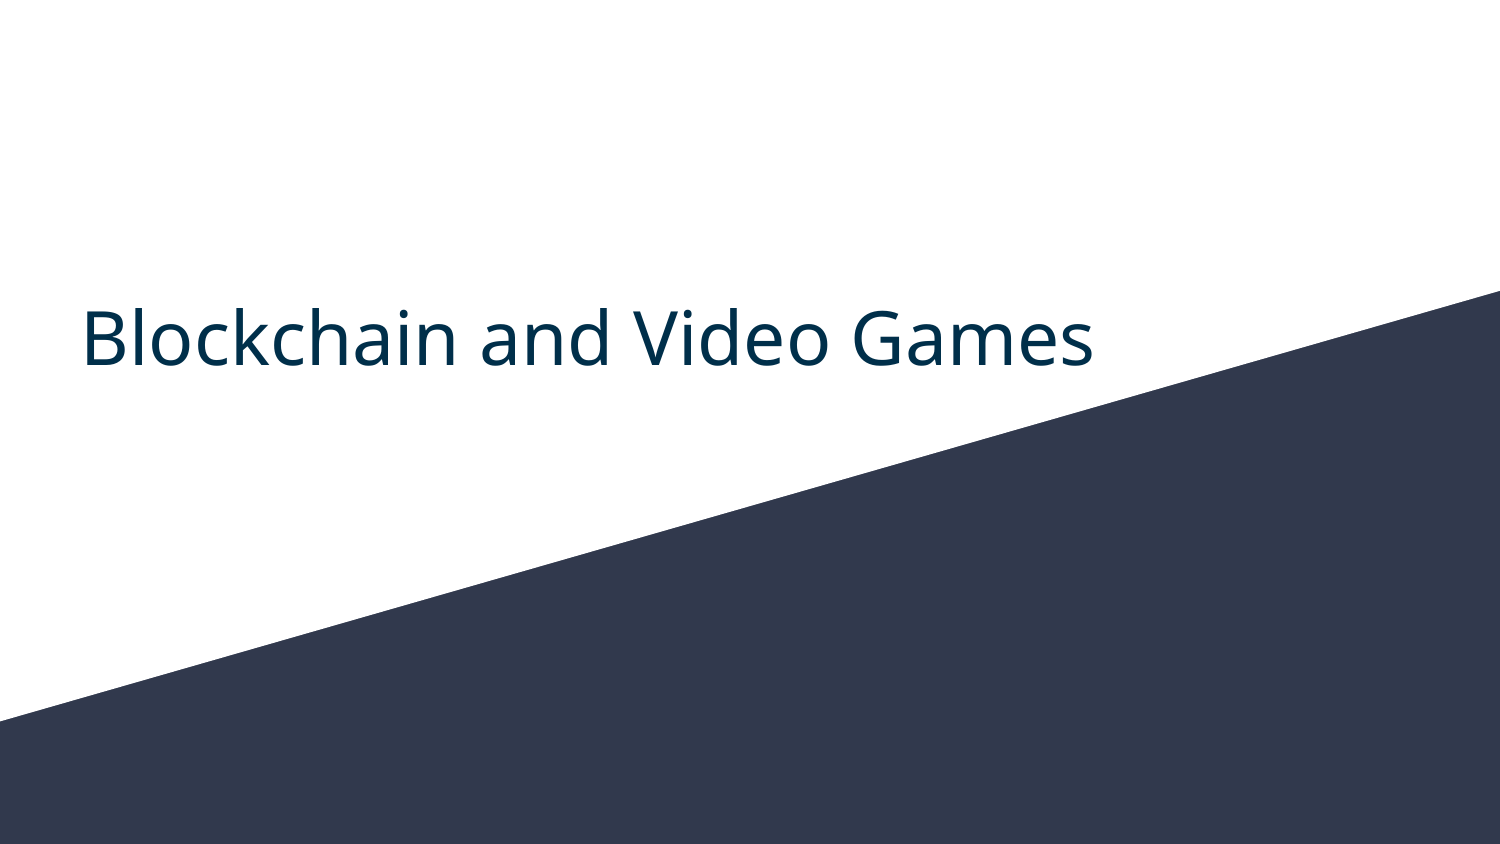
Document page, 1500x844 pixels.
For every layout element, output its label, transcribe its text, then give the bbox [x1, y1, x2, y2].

title Blockchain and Video Games [65, 275, 1464, 486]
